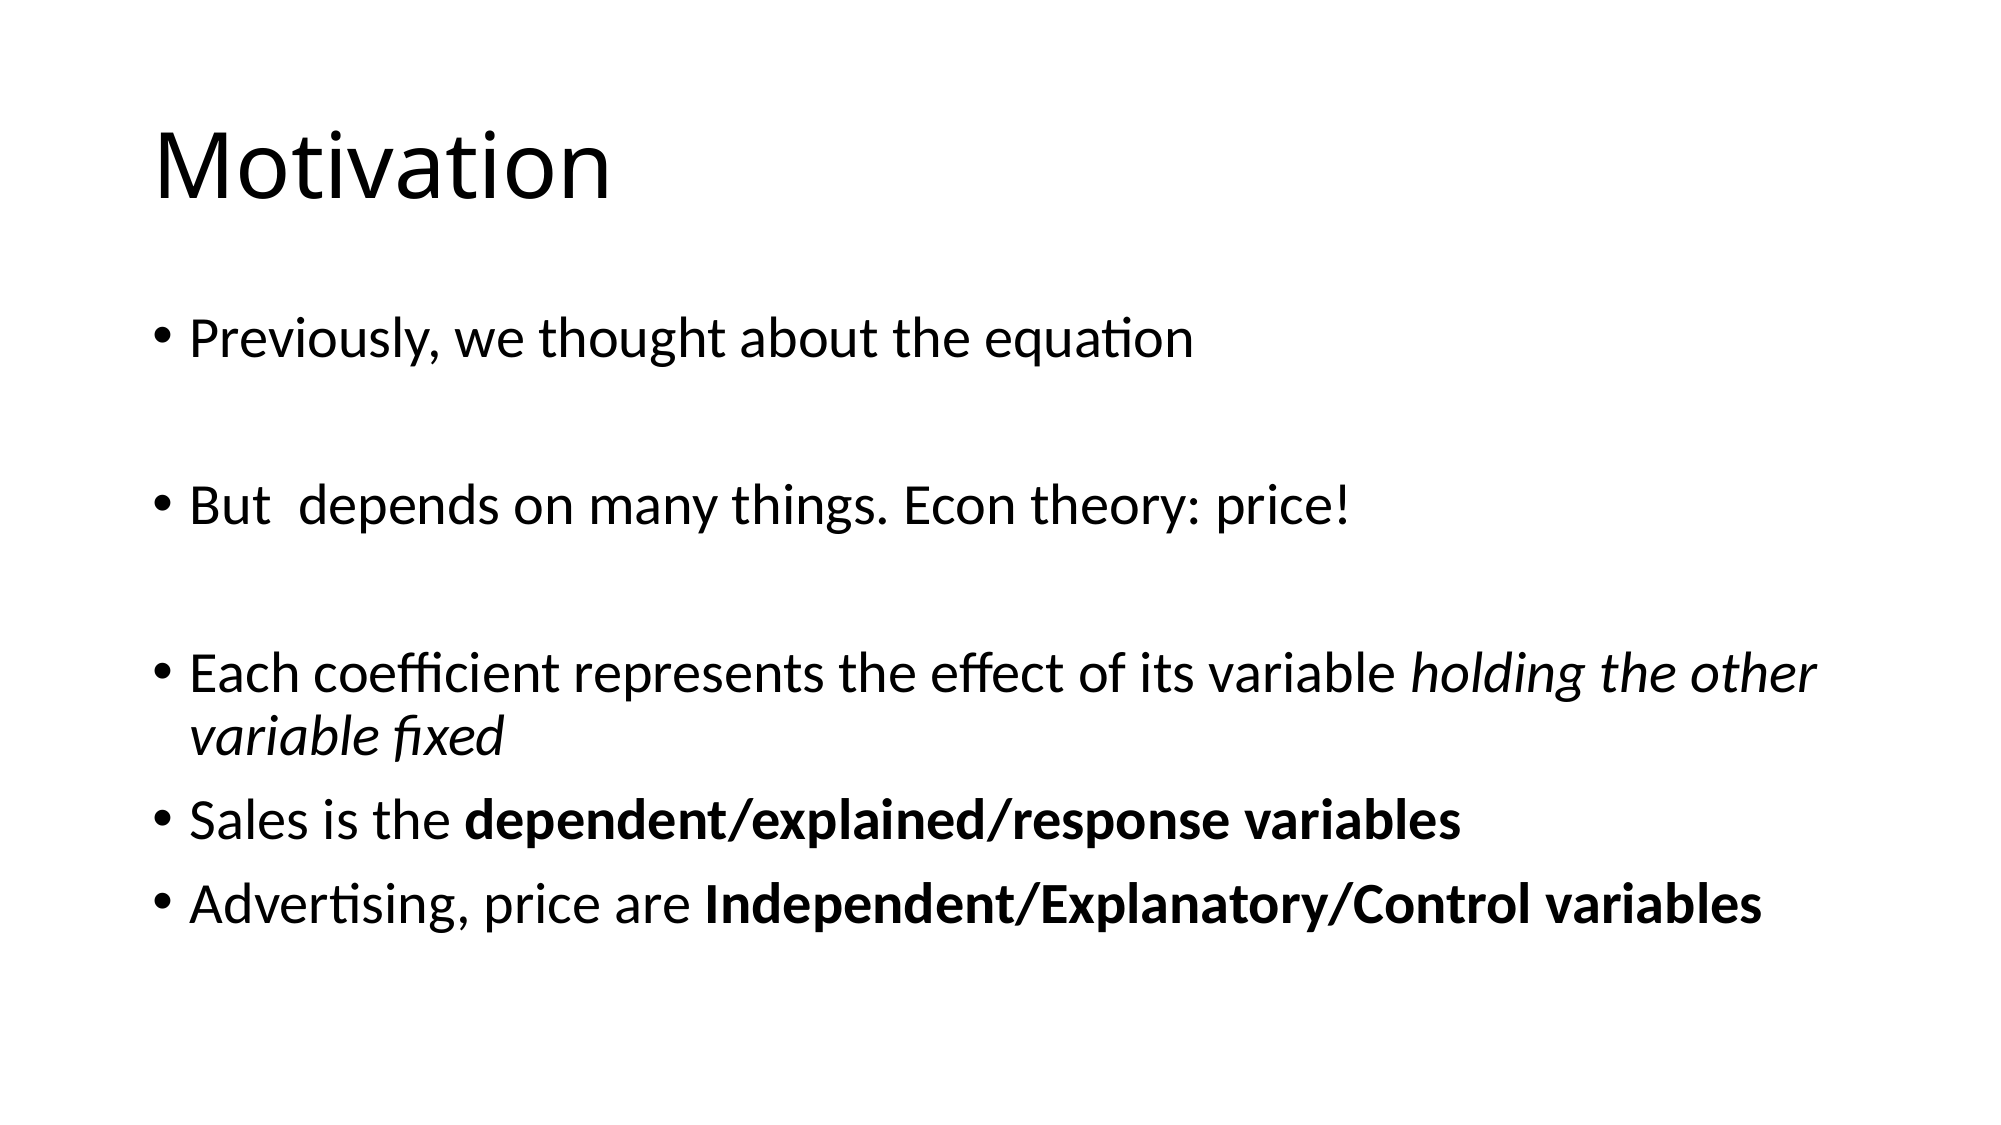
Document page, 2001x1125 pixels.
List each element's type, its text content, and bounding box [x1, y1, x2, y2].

title Motivation [137, 59, 1863, 278]
